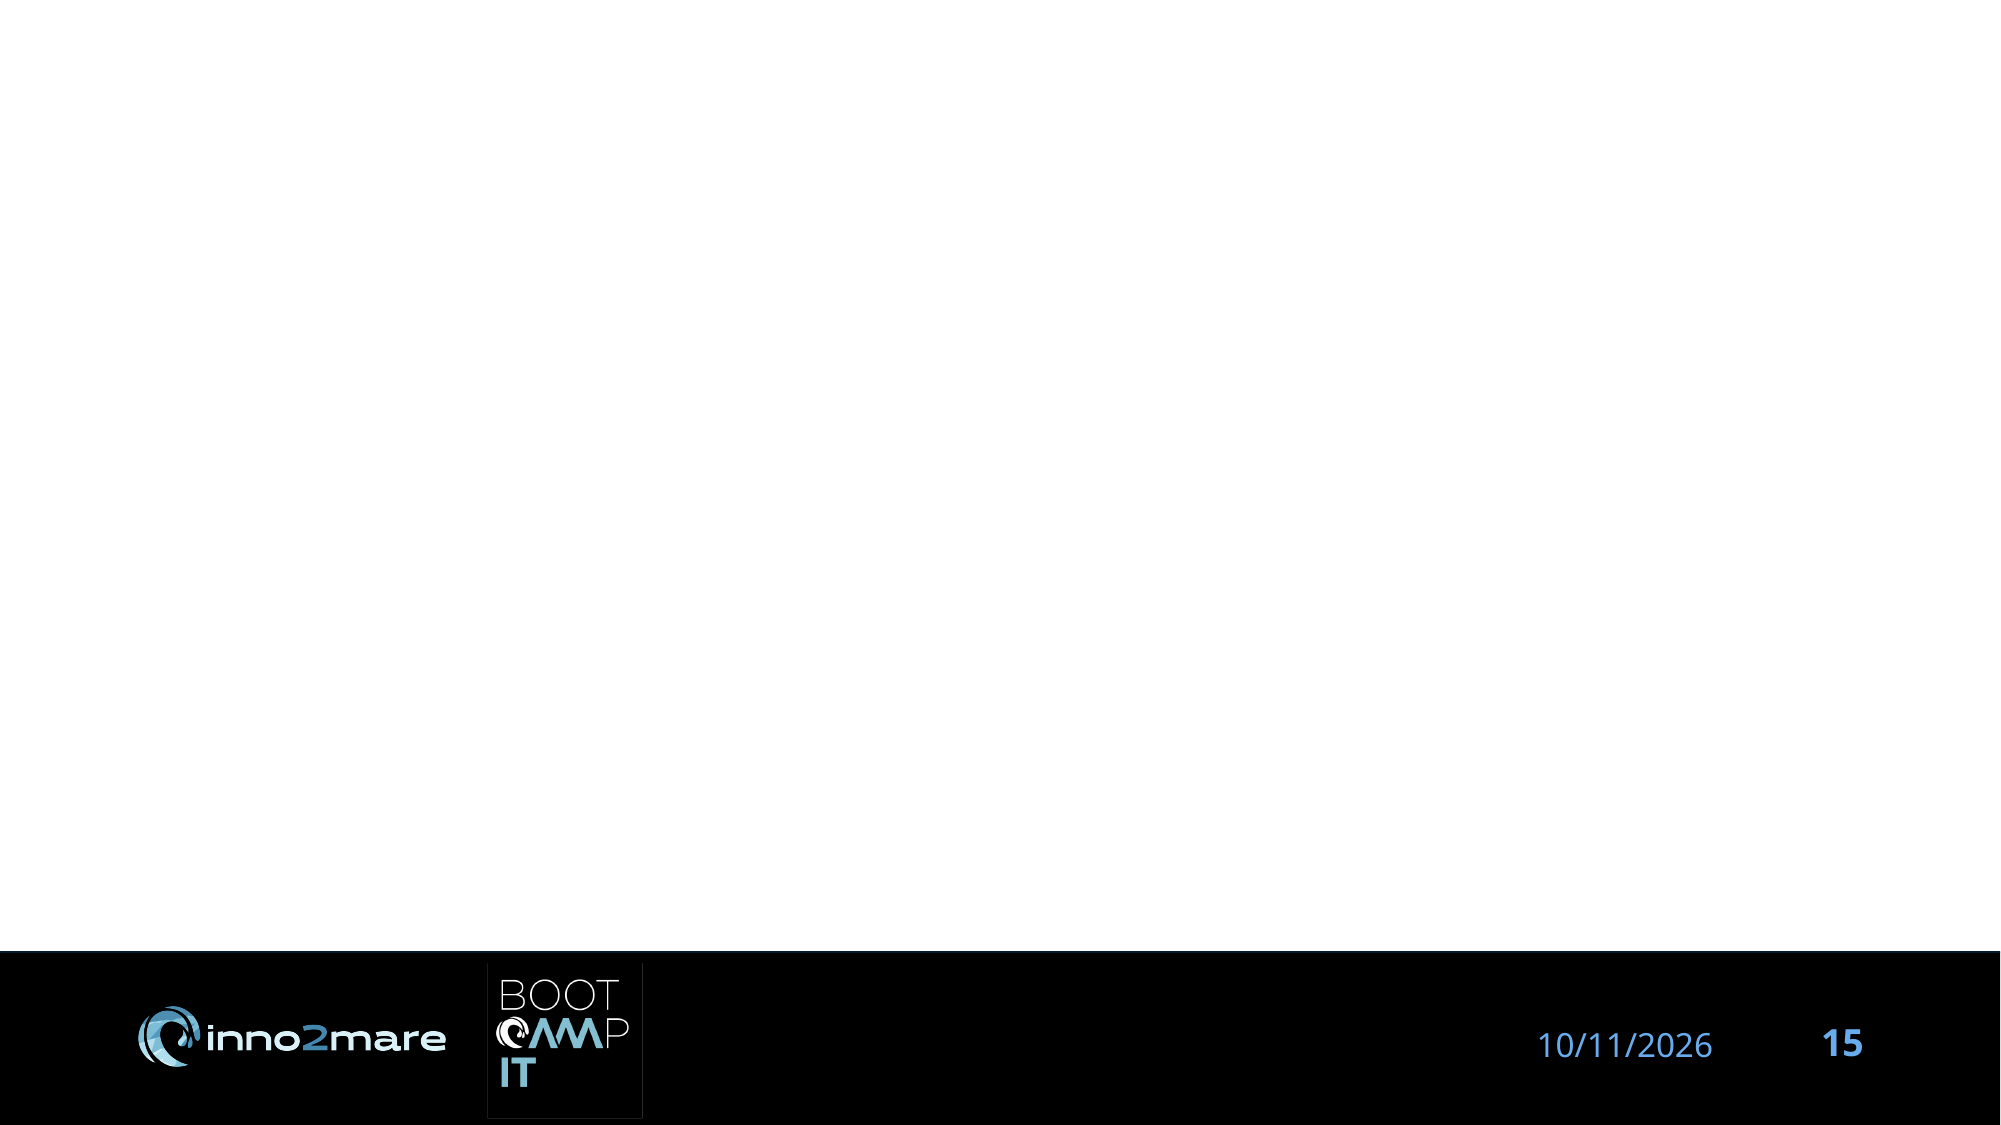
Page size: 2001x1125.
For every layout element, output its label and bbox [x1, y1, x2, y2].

picture [138, 957, 690, 1124]
